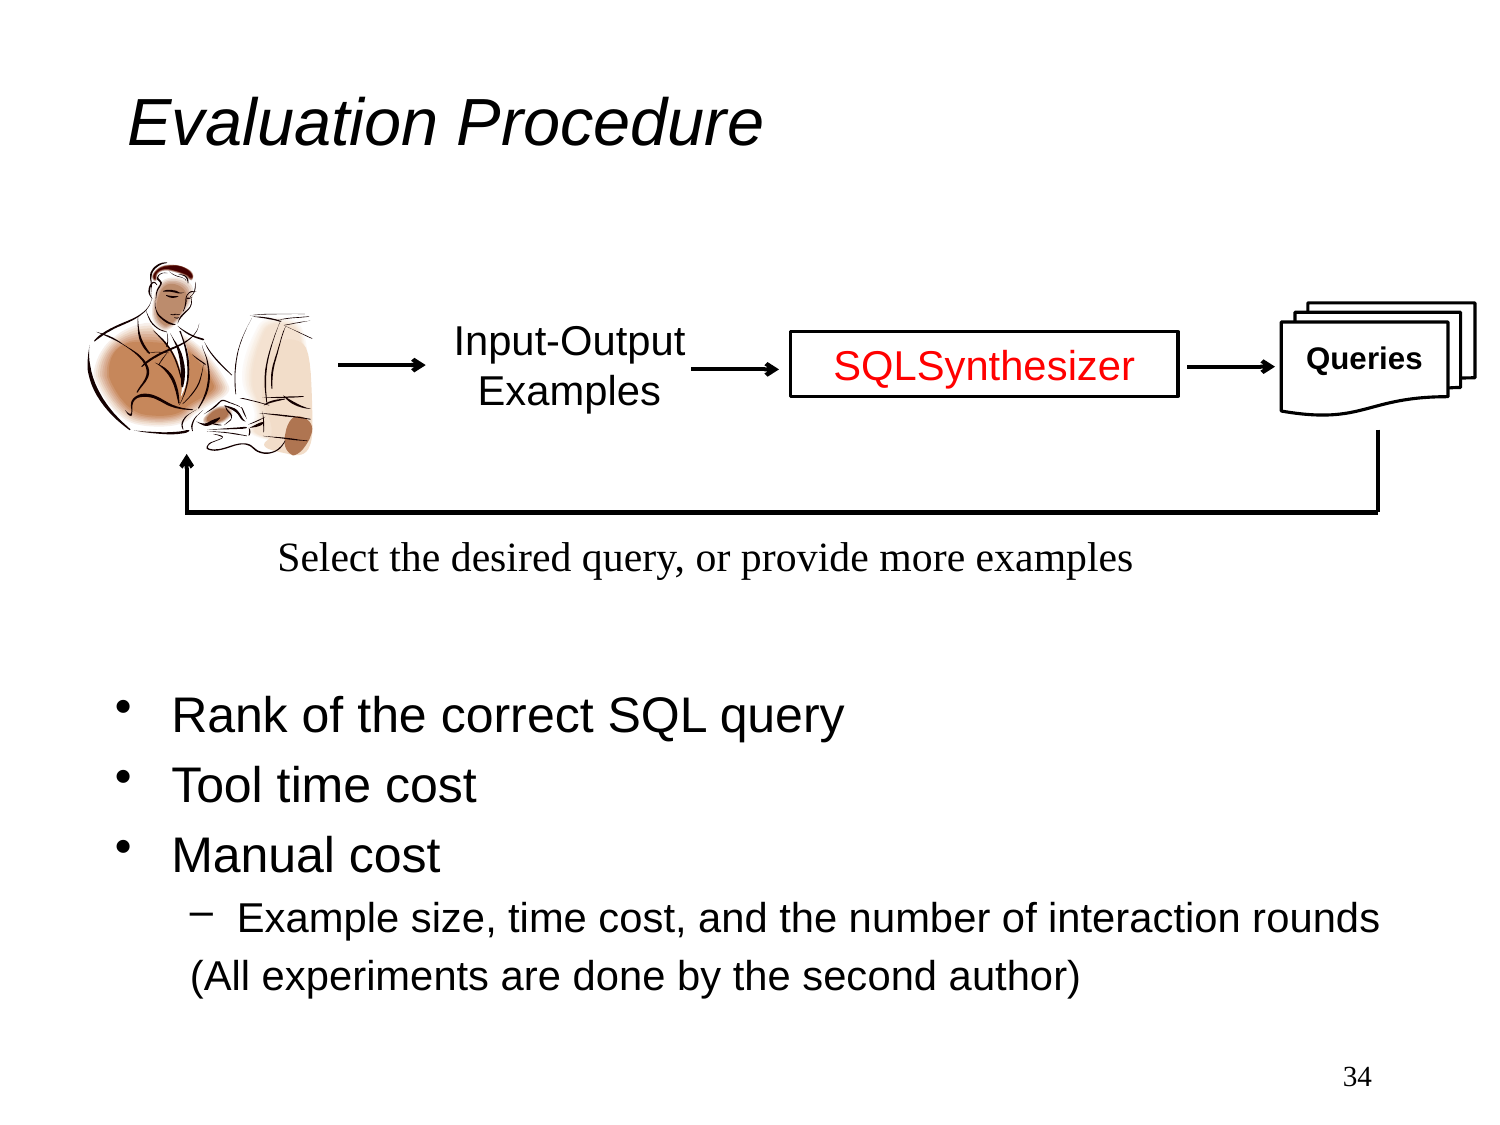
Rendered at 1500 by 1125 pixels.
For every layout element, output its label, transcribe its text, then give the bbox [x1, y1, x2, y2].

text_box Queries [1279, 300, 1478, 418]
text_box SQLSynthesizer [790, 331, 1178, 397]
text_box Select the desired query, or provide more examples [262, 521, 1160, 587]
text_box Input-Output Examples [413, 306, 726, 422]
title Evaluation Procedure [112, 24, 1388, 213]
list Rank of the correct SQL query Tool time cost Manual cost Example size, time cost, and the number of interaction rounds (All experiments are done by the second author) [99, 674, 1476, 951]
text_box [87, 262, 313, 456]
slide_number 34 [1074, 1049, 1388, 1125]
